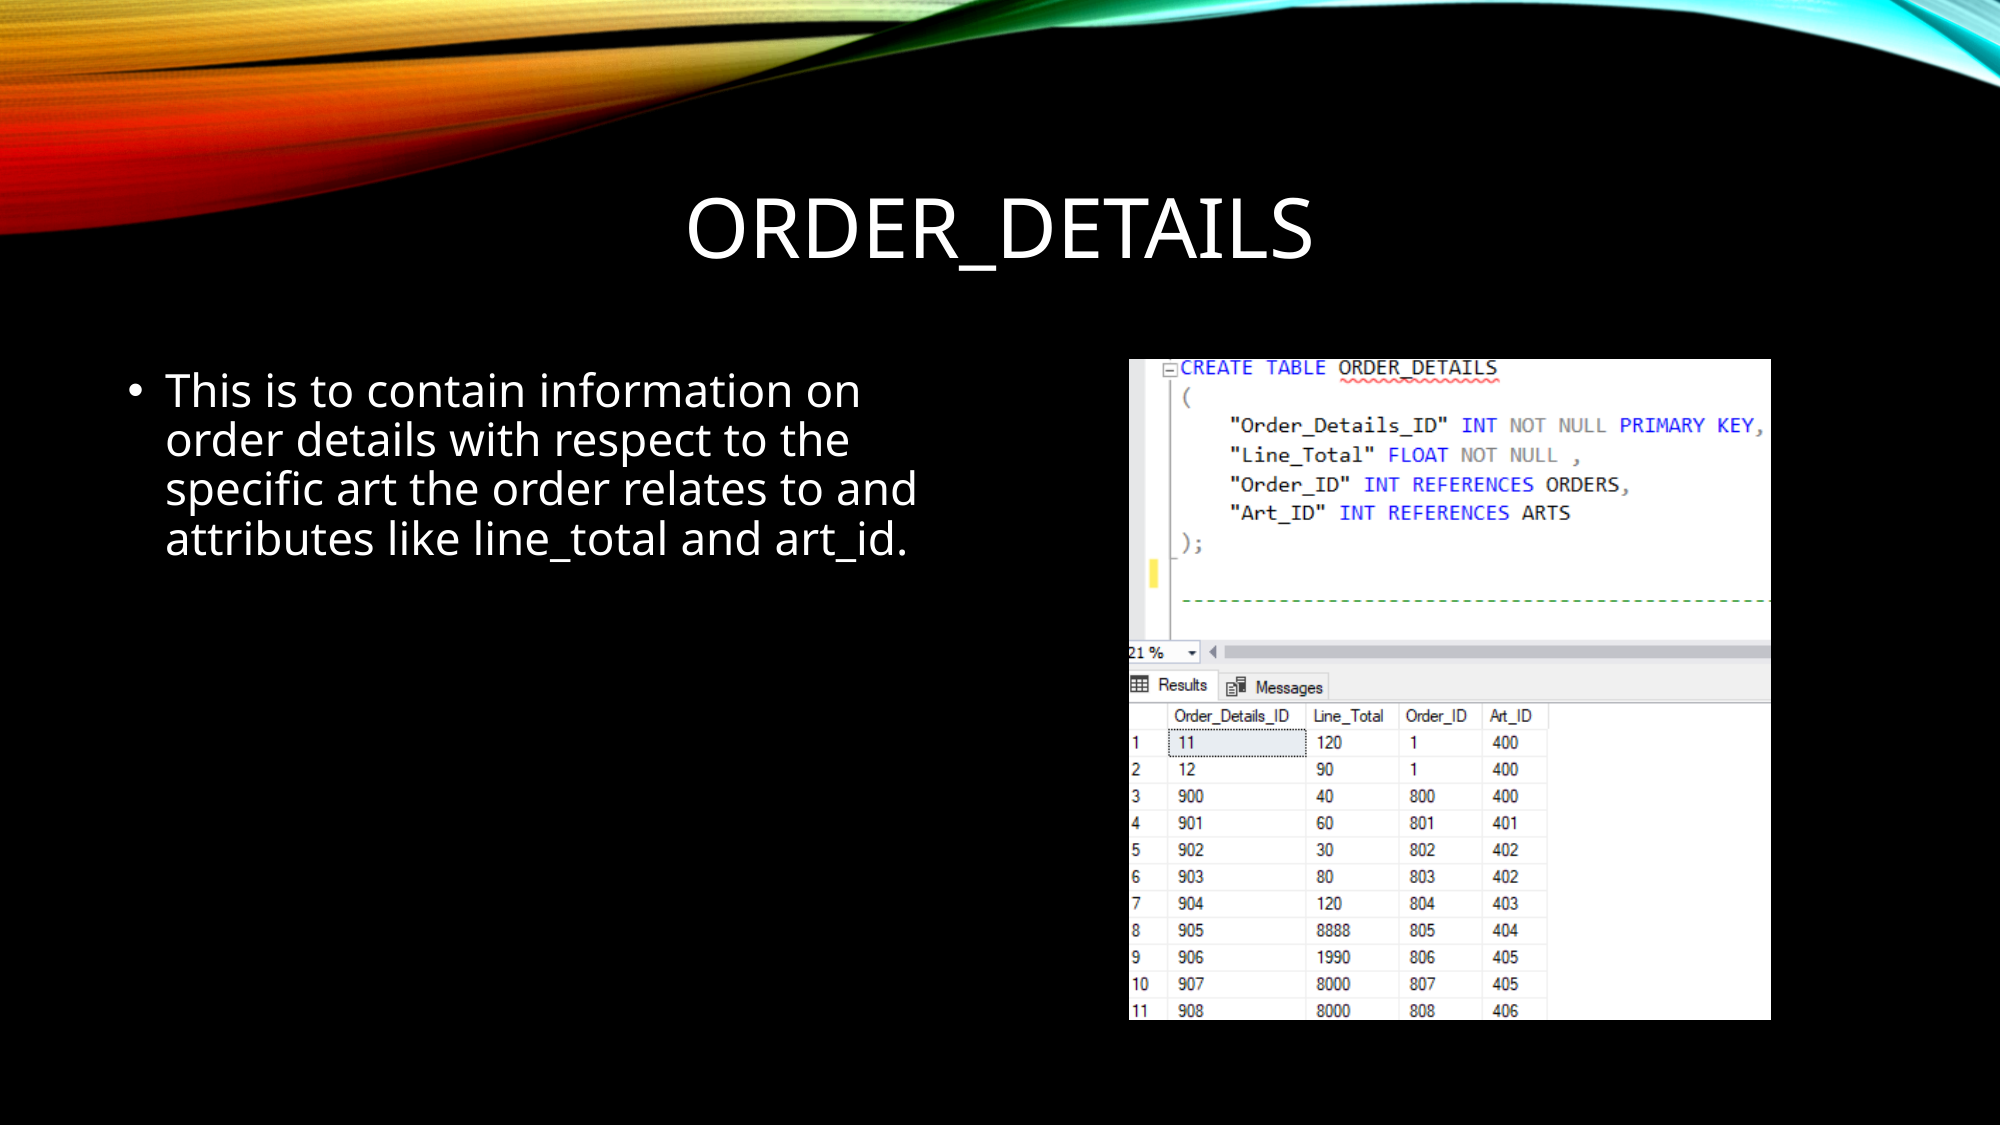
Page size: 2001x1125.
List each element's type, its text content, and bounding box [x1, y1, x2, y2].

list This is to contain information on order details with respect to the specific art the order relates to and attributes like line_total and art_id. [112, 360, 988, 1021]
title ORDER_DETAILS [112, 125, 1888, 338]
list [1128, 359, 1772, 1021]
picture [0, 0, 2000, 237]
